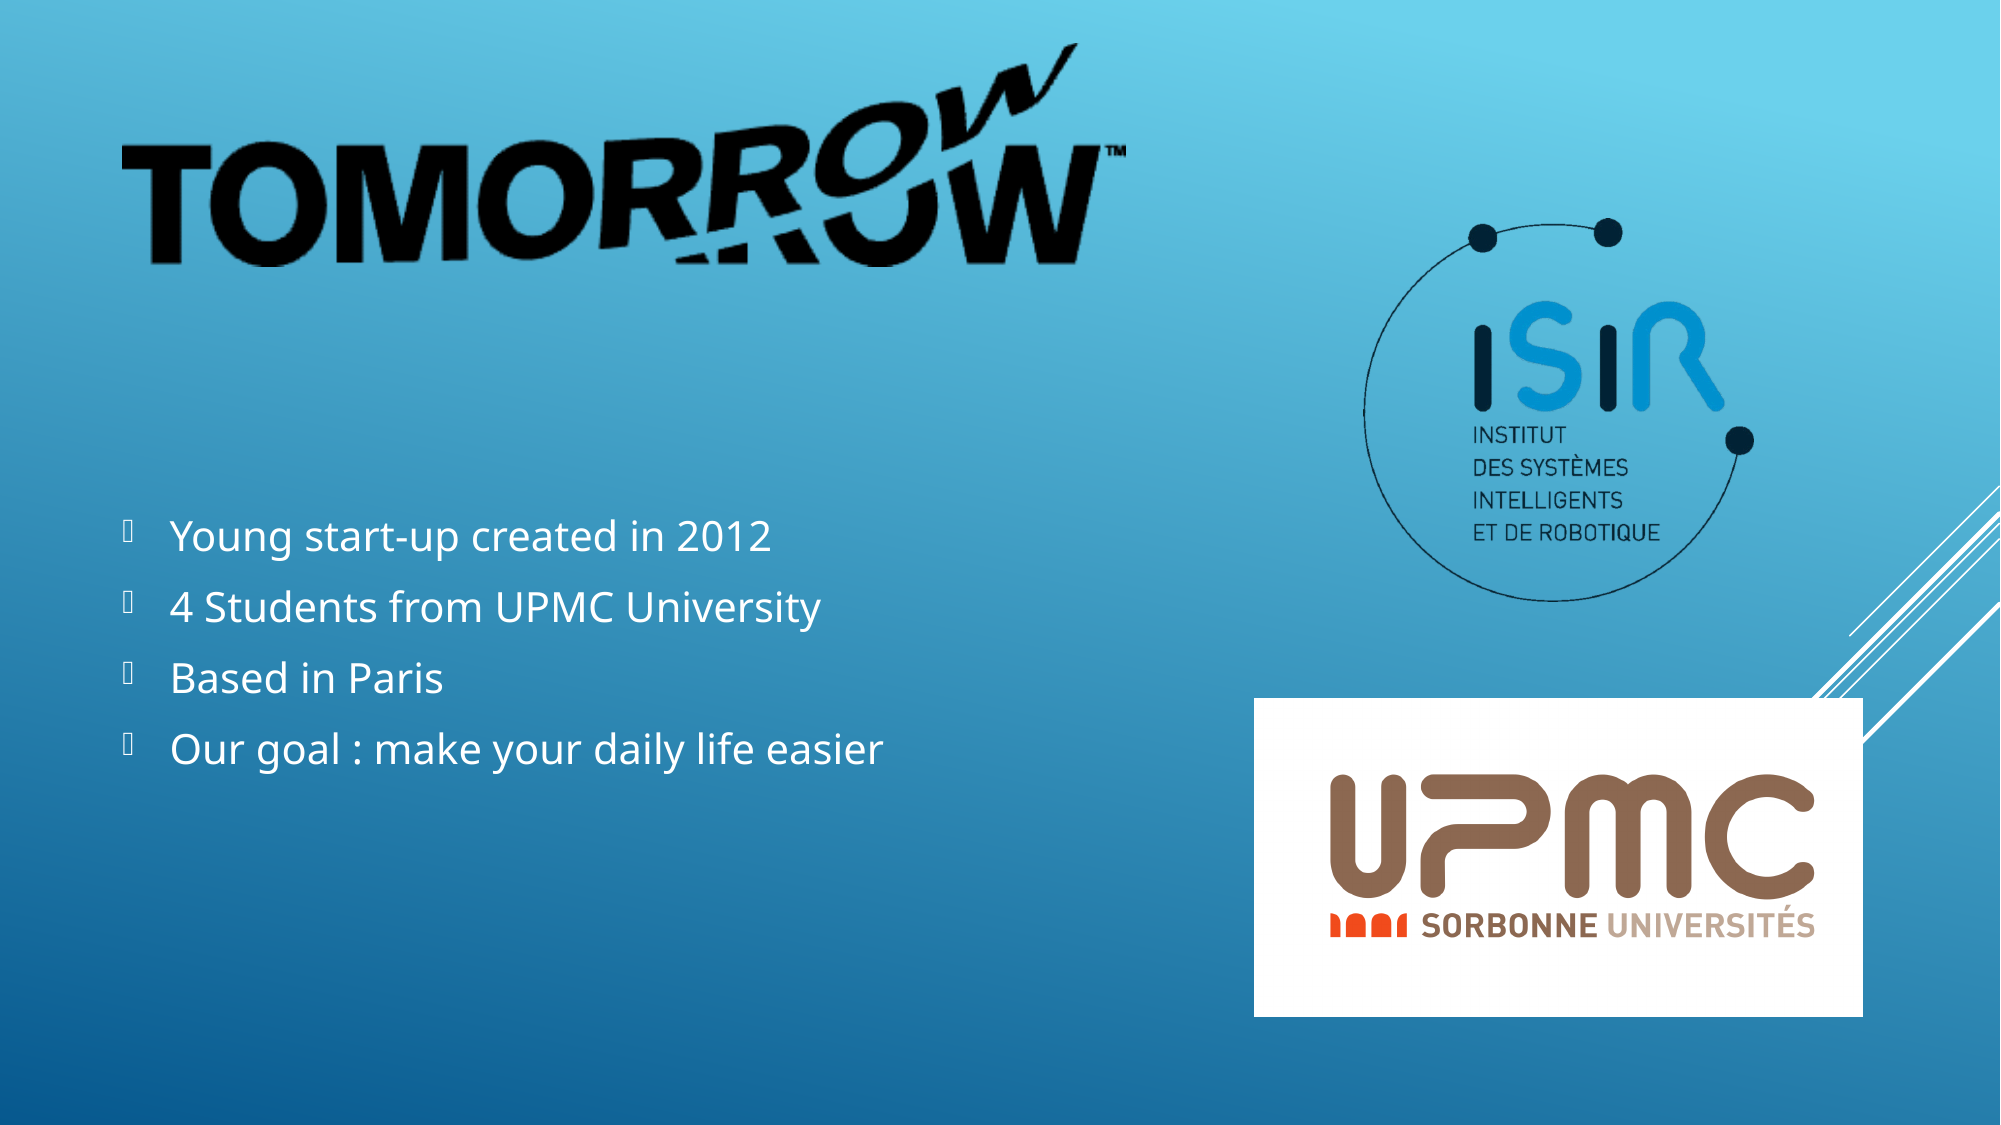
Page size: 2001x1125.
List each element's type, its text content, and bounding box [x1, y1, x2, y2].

list Young start-up created in 2012 4 Students from UPMC University Based in Paris Our goal : make your daily life easier [107, 344, 1508, 938]
picture [1363, 217, 1754, 602]
picture [122, 43, 1127, 267]
picture [1253, 698, 1863, 1017]
